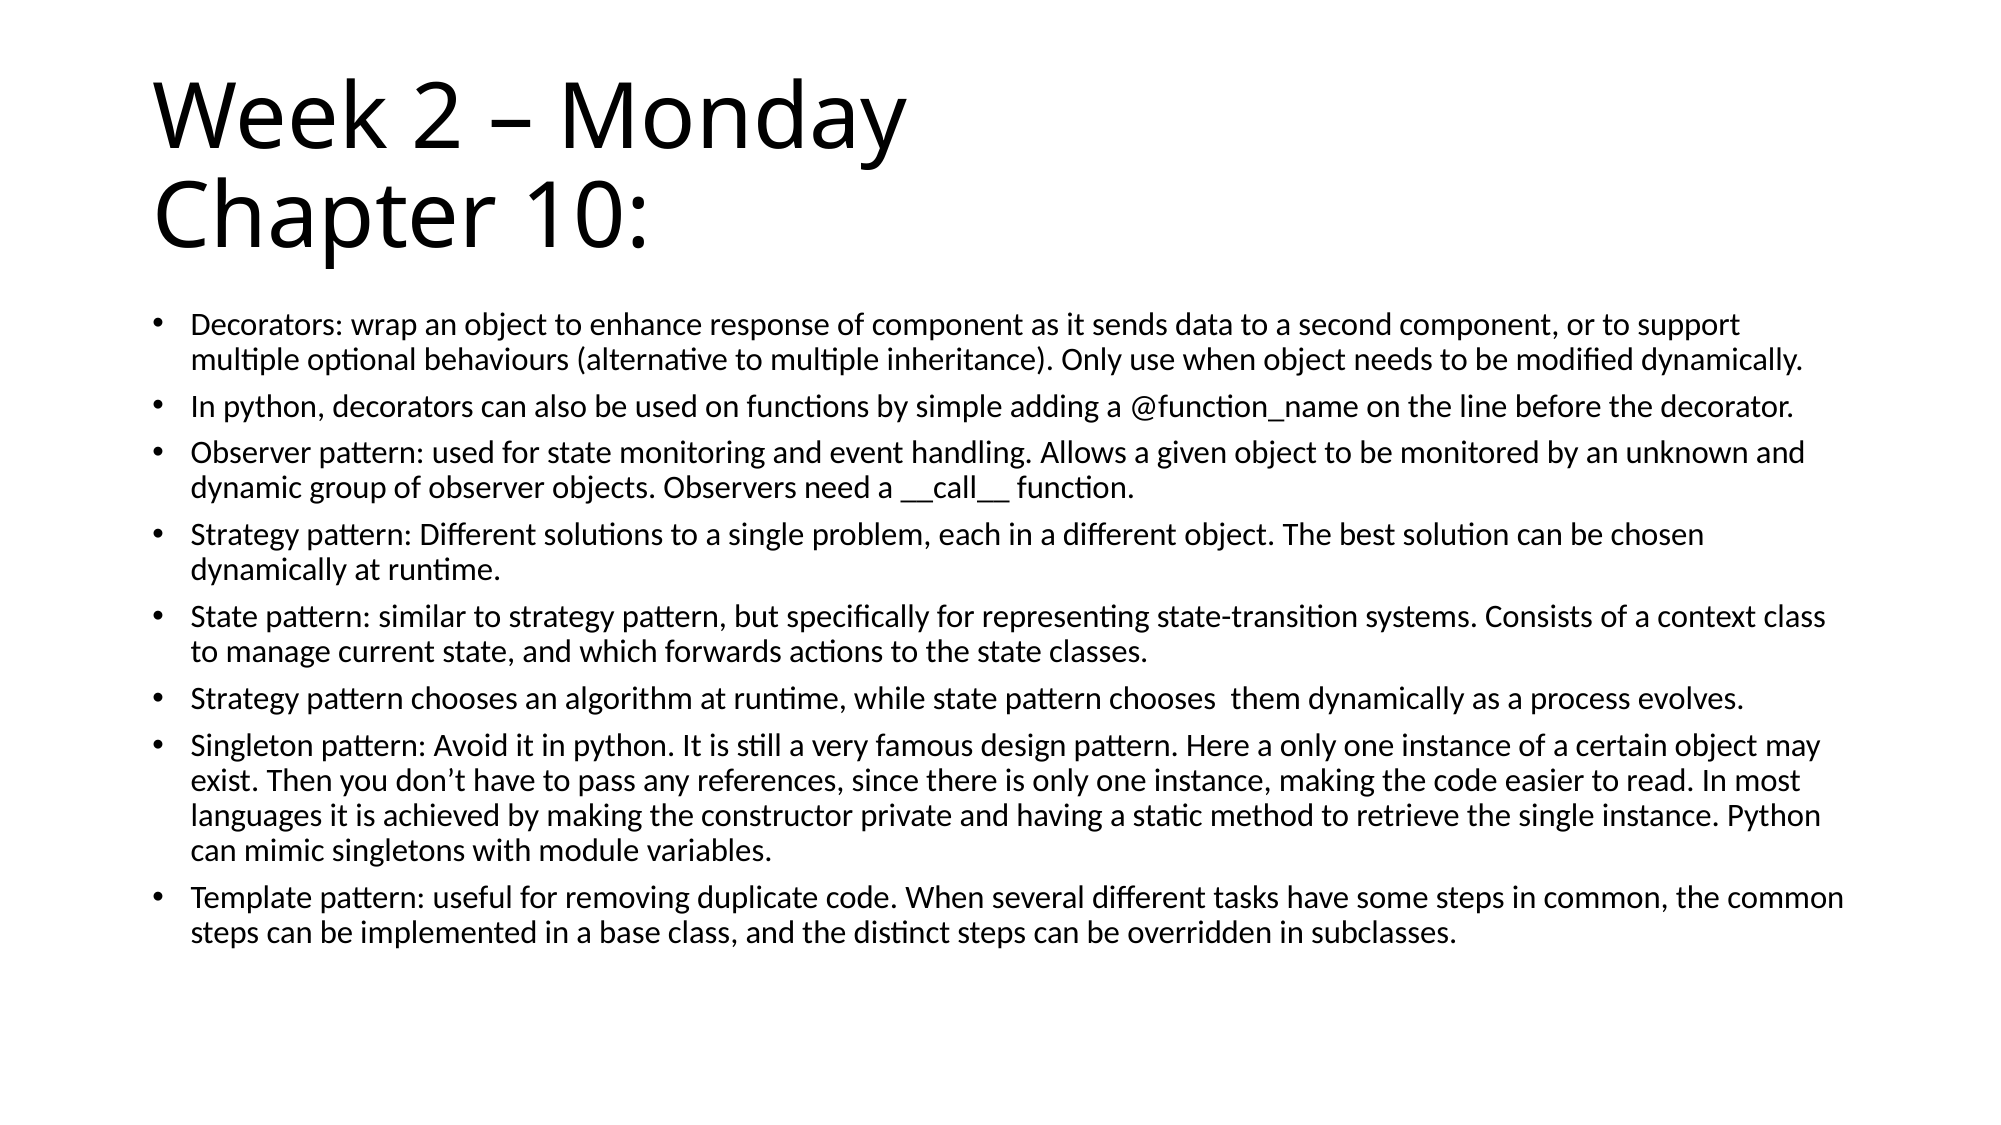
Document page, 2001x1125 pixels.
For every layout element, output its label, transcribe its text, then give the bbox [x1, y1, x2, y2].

list Decorators: wrap an object to enhance response of component as it sends data to a second component, or to support multiple optional behaviours (alternative to multiple inheritance). Only use when object needs to be modified dynamically. In python, decorators can also be used on functions by simple adding a @function_name on the line before the decorator. Observer pattern: used for state monitoring and event handling. Allows a given object to be monitored by an unknown and dynamic group of observer objects. Observers need a __call__ function. Strategy pattern: Different solutions to a single problem, each in a different object. The best solution can be chosen dynamically at runtime. State pattern: similar to strategy pattern, but specifically for representing state-transition systems. Consists of a context class to manage current state, and which forwards actions to the state classes. Strategy pattern chooses an algorithm at runtime, while state pattern chooses them dynamically as a process evolves. Singleton pattern: Avoid it in python. It is still a very famous design pattern. Here a only one instance of a certain object may exist. Then you don’t have to pass any references, since there is only one instance, making the code easier to read. In most languages it is achieved by making the constructor private and having a static method to retrieve the single instance. Python can mimic singletons with module variables. Template pattern: useful for removing duplicate code. When several different tasks have some steps in common, the common steps can be implemented in a base class, and the distinct steps can be overridden in subclasses. [137, 299, 1863, 1014]
title Week 2 – Monday Chapter 10: [137, 59, 1863, 278]
